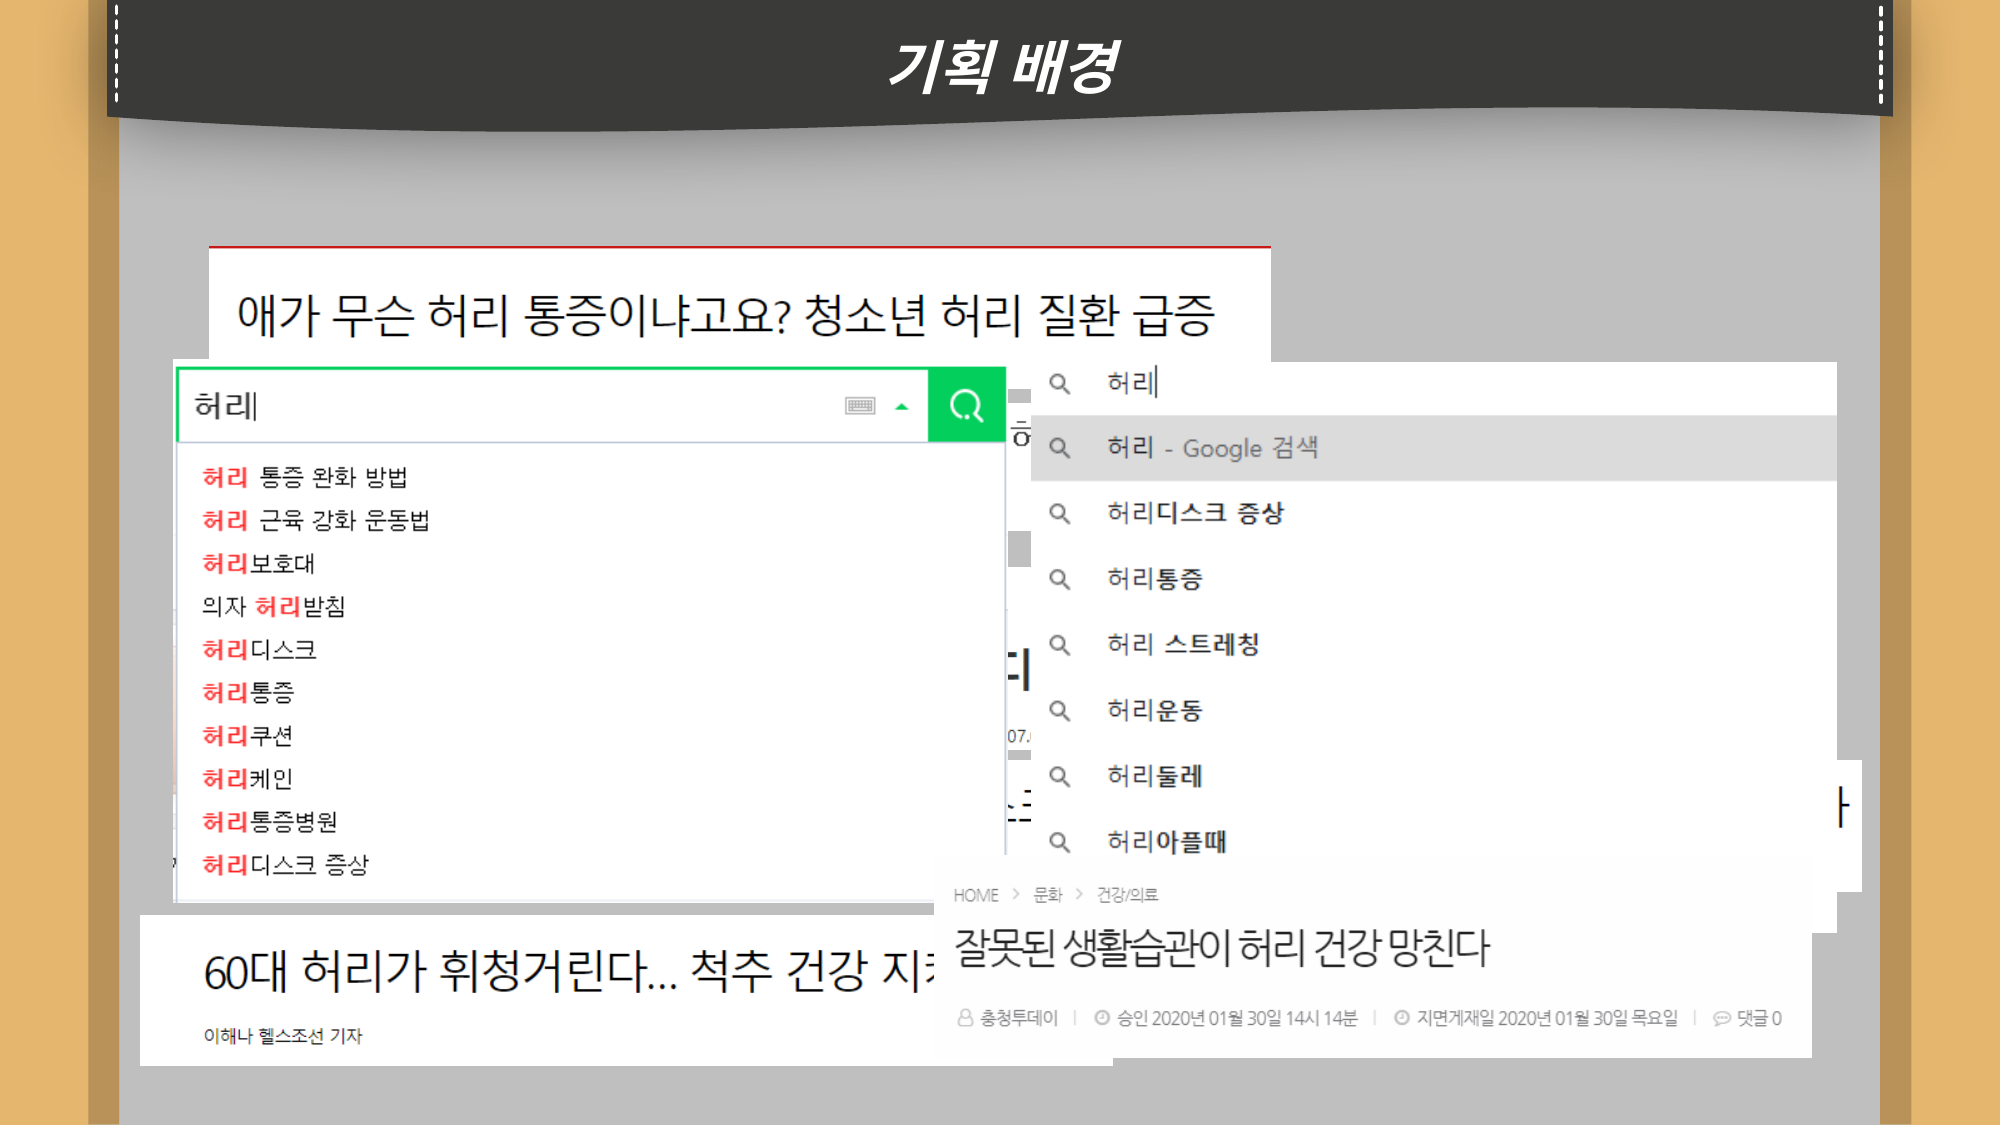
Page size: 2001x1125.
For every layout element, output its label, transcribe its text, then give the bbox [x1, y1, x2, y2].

text_box 기획 배경 [106, 0, 1894, 133]
text_box [0, 0, 89, 1125]
text_box [1910, 0, 2000, 1125]
picture [140, 246, 1862, 1066]
